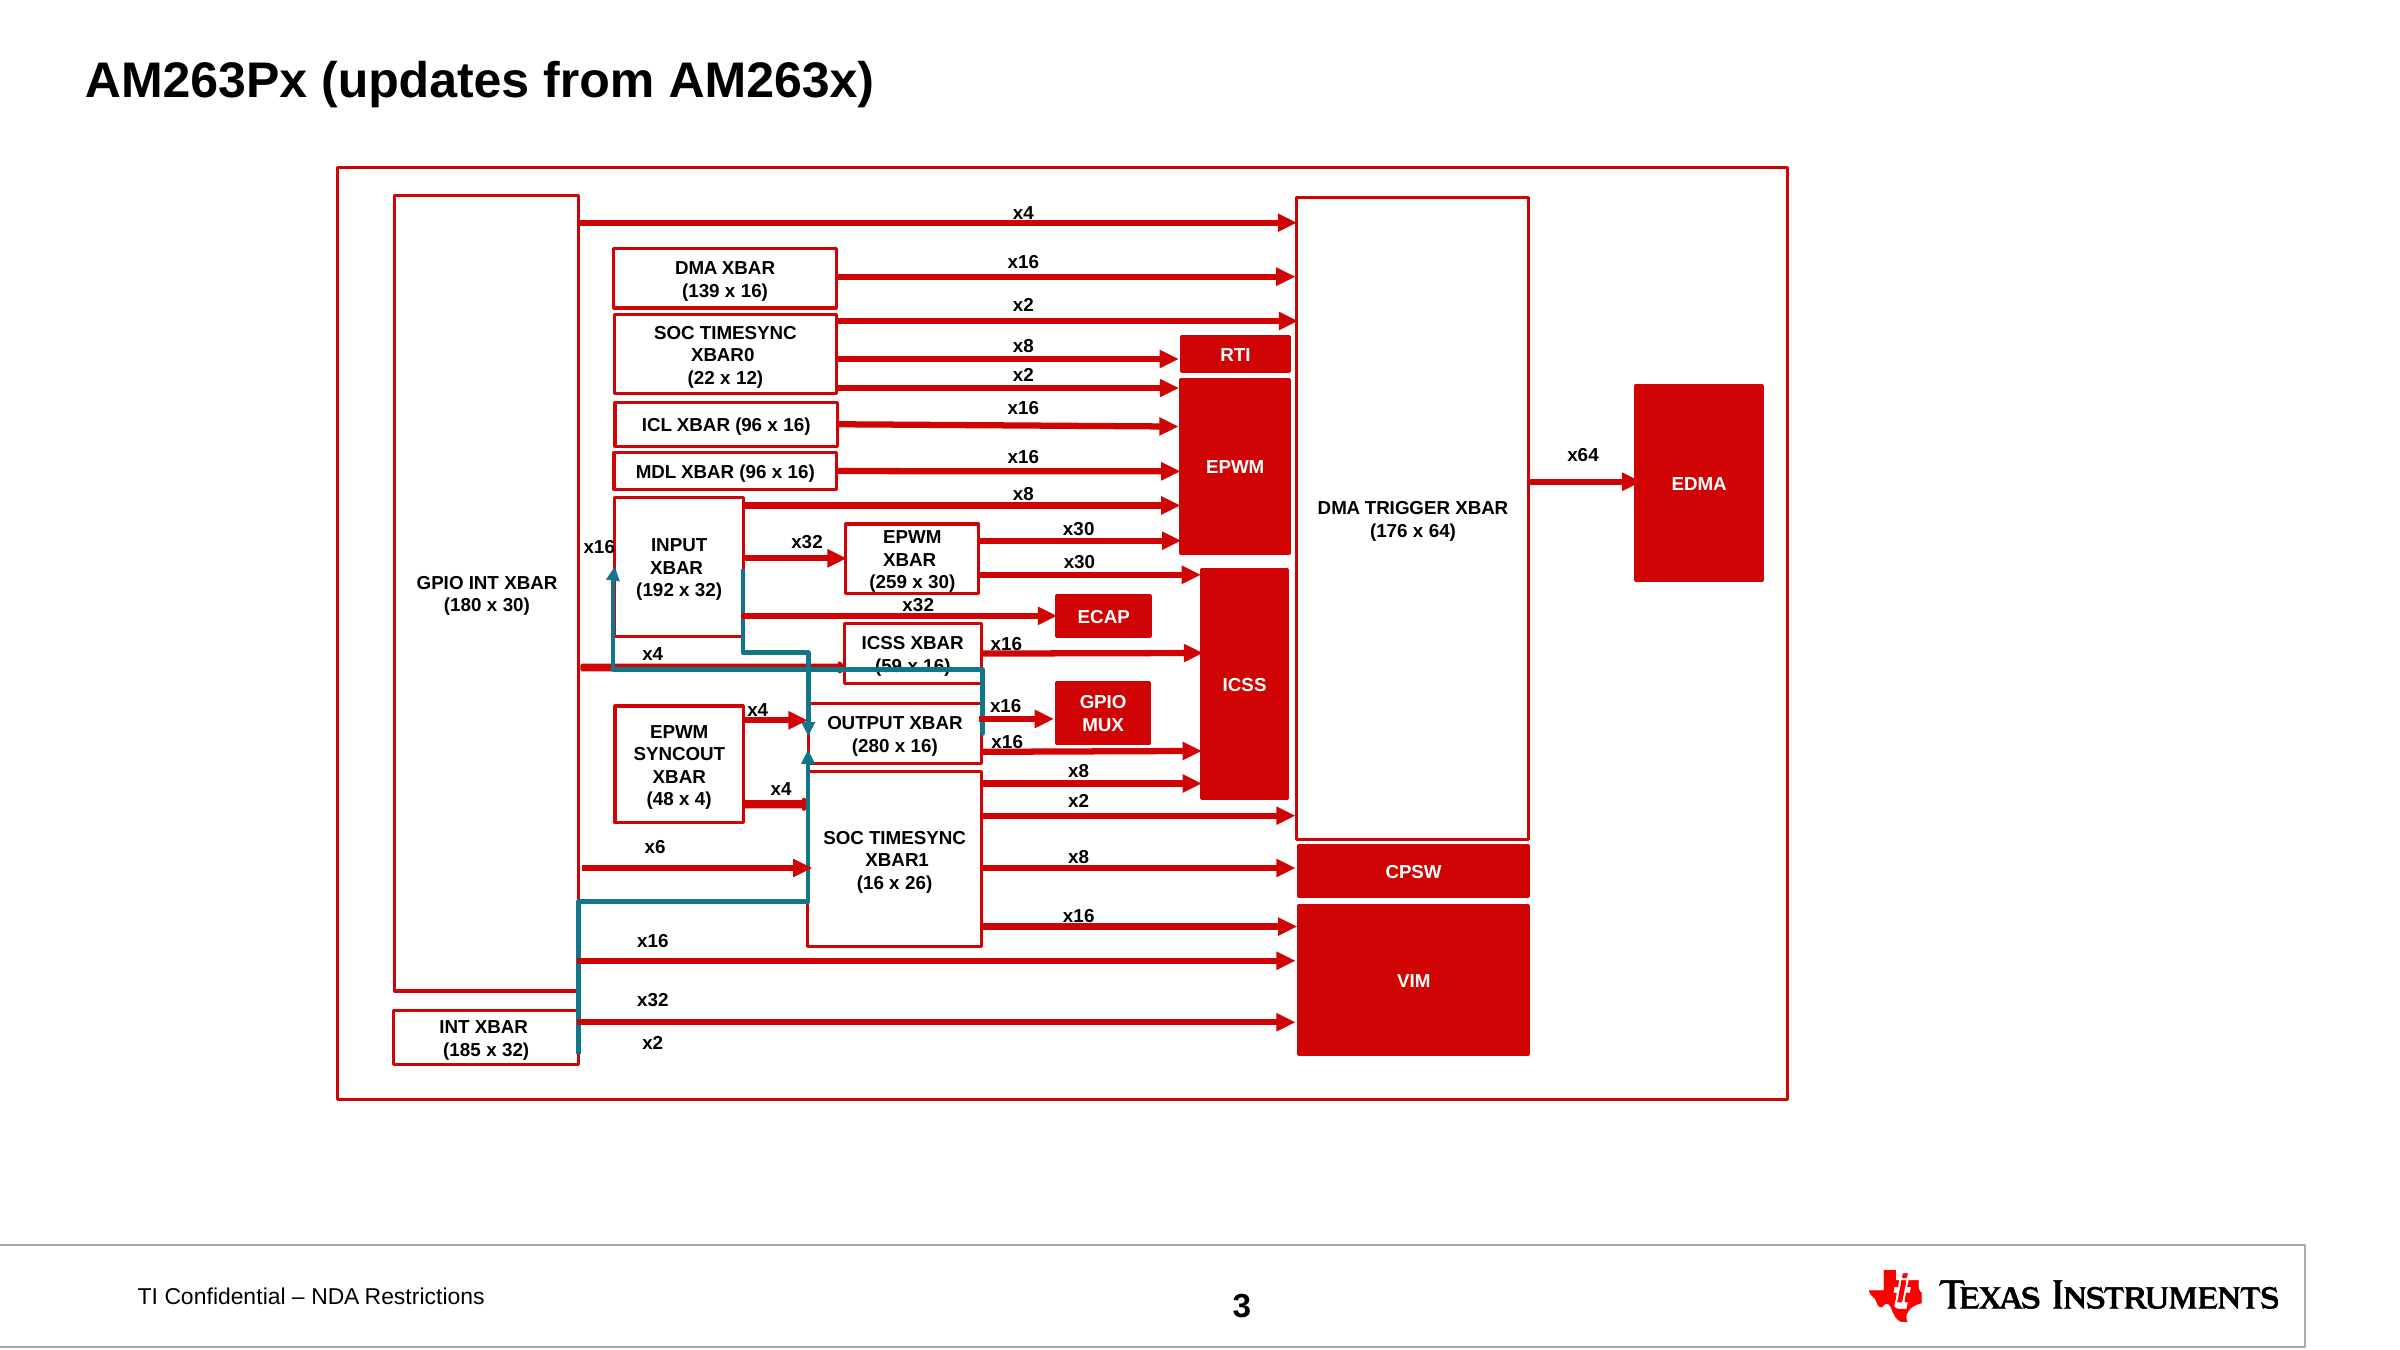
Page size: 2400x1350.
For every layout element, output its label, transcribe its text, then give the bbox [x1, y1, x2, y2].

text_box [337, 167, 1788, 1101]
picture [1869, 1270, 2278, 1322]
slide_number 3 [938, 1279, 1546, 1330]
text_box AM263Px (updates from AM263x) [1, 39, 958, 115]
